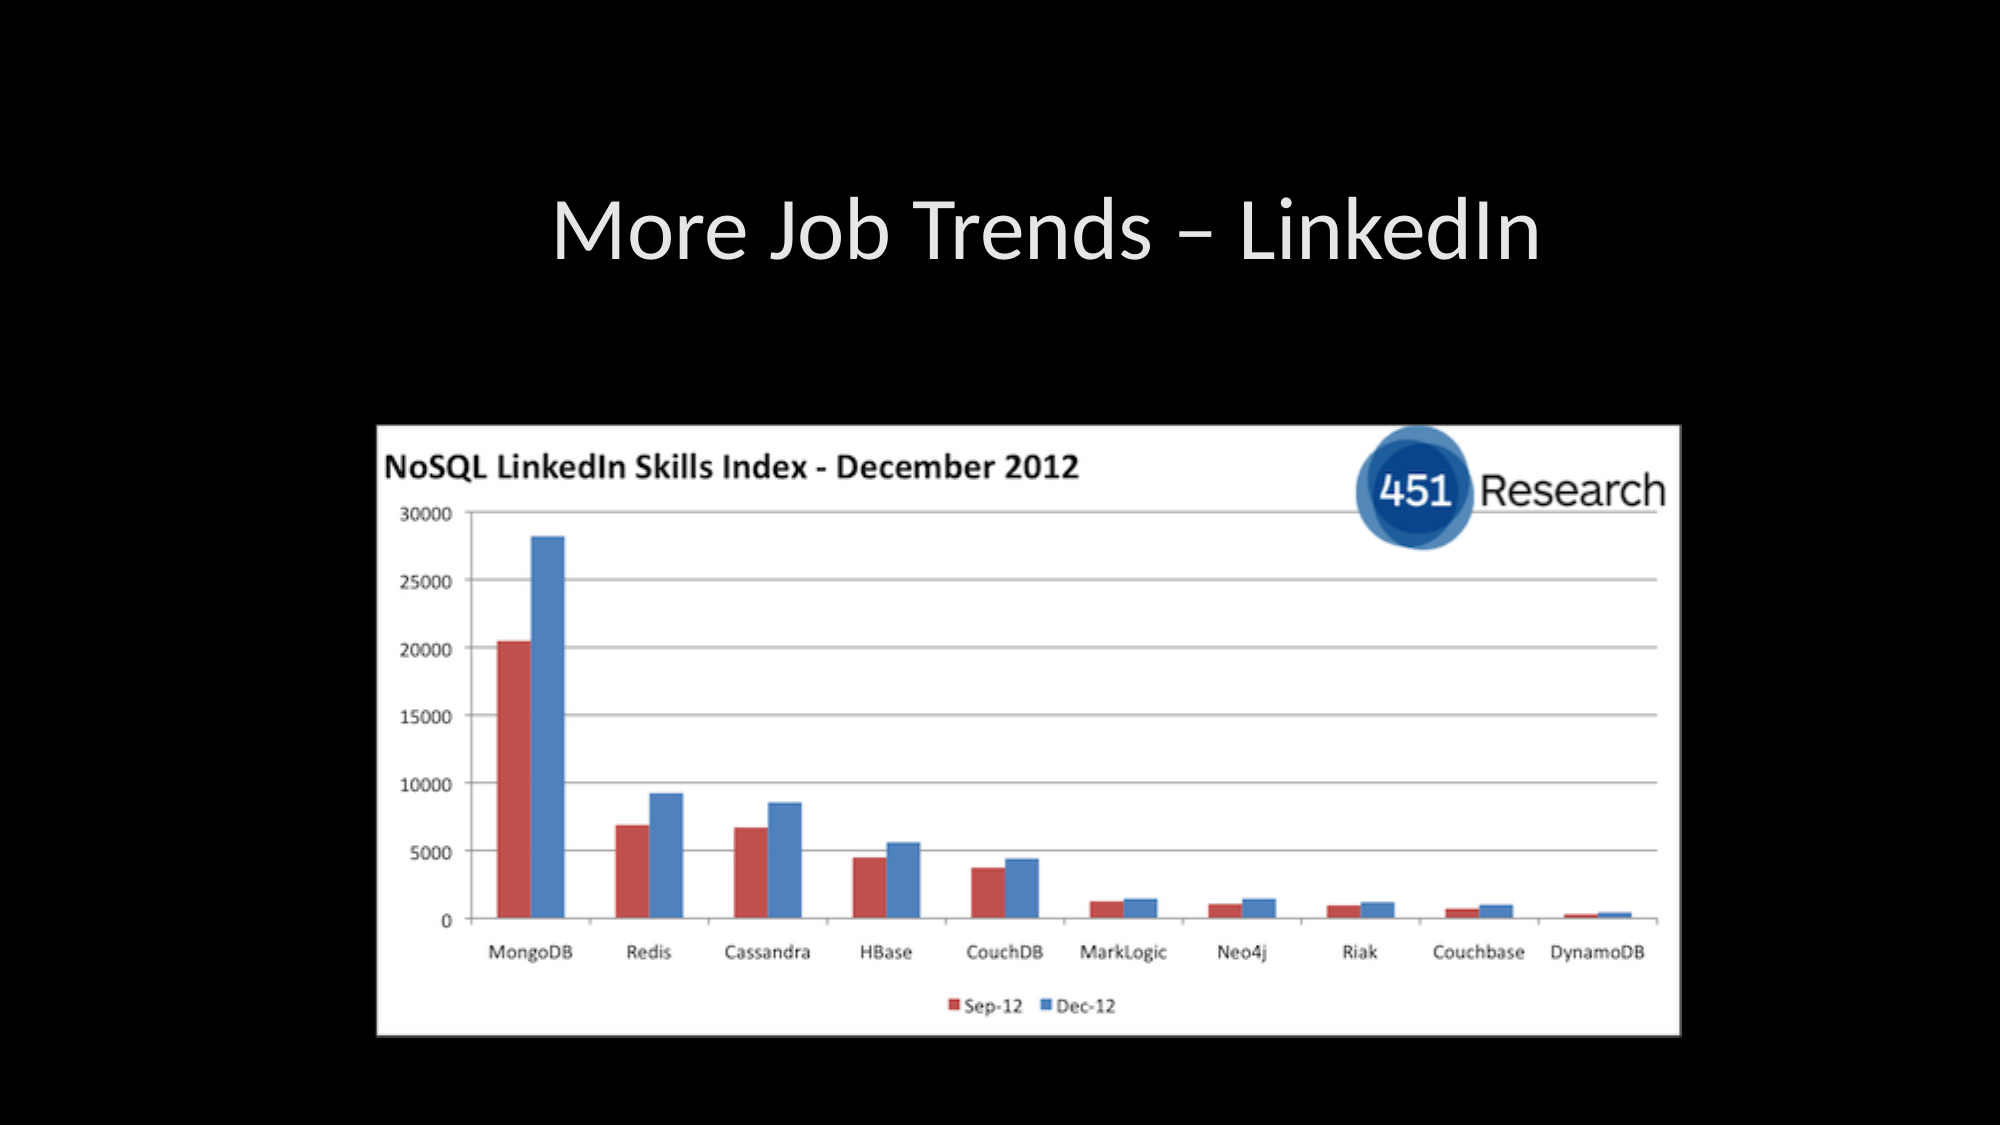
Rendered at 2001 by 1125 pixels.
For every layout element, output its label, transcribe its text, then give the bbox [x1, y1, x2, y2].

text_box More Job Trends – LinkedIn [536, 162, 1558, 285]
picture [374, 424, 1682, 1038]
